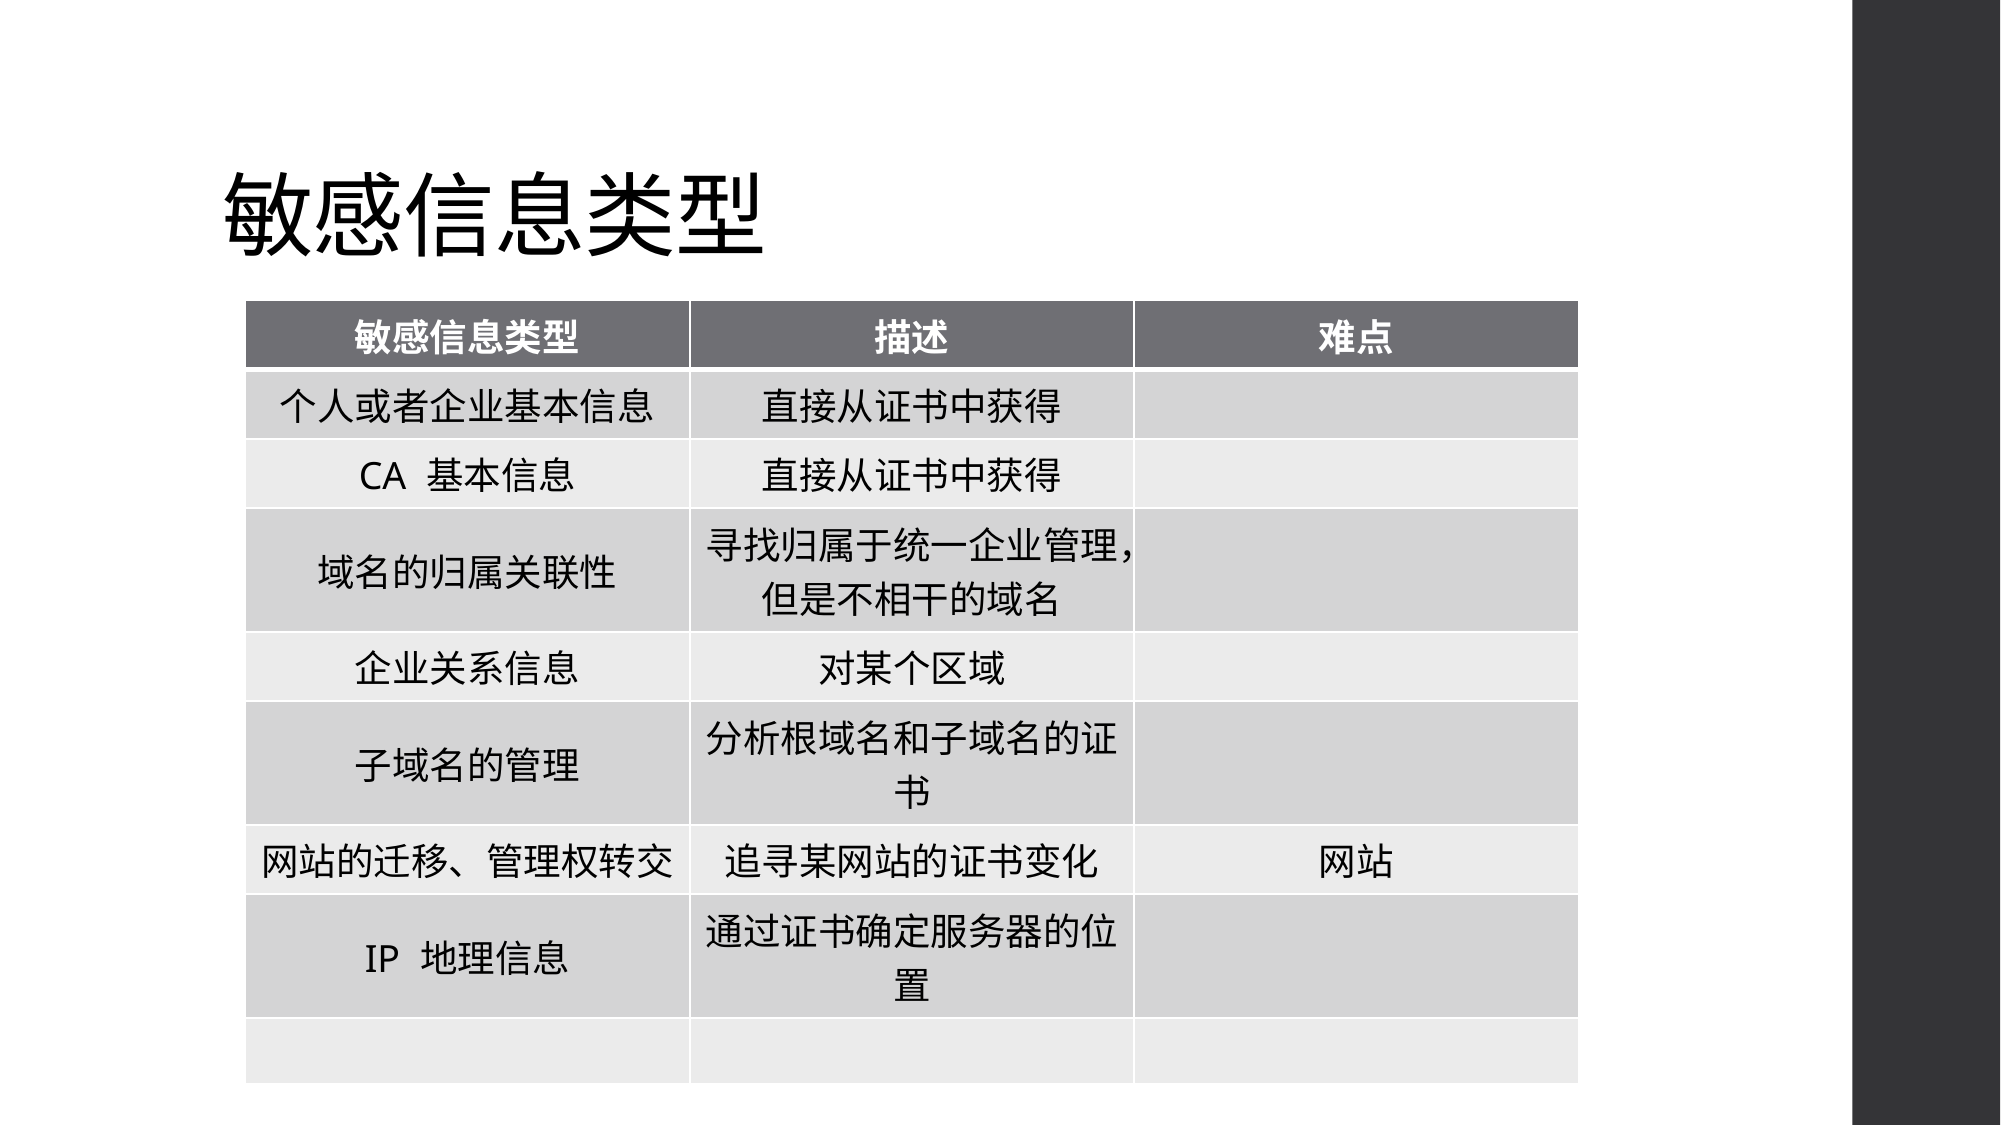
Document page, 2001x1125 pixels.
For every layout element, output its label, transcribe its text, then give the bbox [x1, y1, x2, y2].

table_cell [246, 1019, 689, 1083]
table_cell 寻找归属于统一企业管理，但是不相干的域名 [691, 509, 1133, 631]
table_cell [691, 1019, 1133, 1083]
table_cell [1135, 633, 1578, 700]
table_cell [1135, 440, 1578, 507]
table_header 描述 [691, 301, 1133, 367]
table_cell [1135, 1019, 1578, 1083]
table_cell [1135, 895, 1578, 1017]
table_header 敏感信息类型 [246, 301, 689, 367]
table_cell 直接从证书中获得 [691, 372, 1133, 438]
table_cell 个人或者企业基本信息 [246, 372, 689, 438]
table_cell IP 地理信息 [246, 895, 689, 1017]
table_cell 子域名的管理 [246, 702, 689, 824]
table_cell [1135, 509, 1578, 631]
table_cell 追寻某网站的证书变化 [691, 826, 1133, 893]
table_cell 网站 [1135, 826, 1578, 893]
table_cell 对某个区域 [691, 633, 1133, 700]
table_cell [1135, 372, 1578, 438]
table_cell [1135, 702, 1578, 824]
table_header 难点 [1135, 301, 1578, 367]
title 敏感信息类型 [206, 60, 1797, 278]
table_cell 直接从证书中获得 [691, 440, 1133, 507]
table_cell 网站的迁移、管理权转交 [246, 826, 689, 893]
table_cell 分析根域名和子域名的证书 [691, 702, 1133, 824]
table_cell 域名的归属关联性 [246, 509, 689, 631]
table_cell 企业关系信息 [246, 633, 689, 700]
table_cell CA 基本信息 [246, 440, 689, 507]
table_cell 通过证书确定服务器的位置 [691, 895, 1133, 1017]
